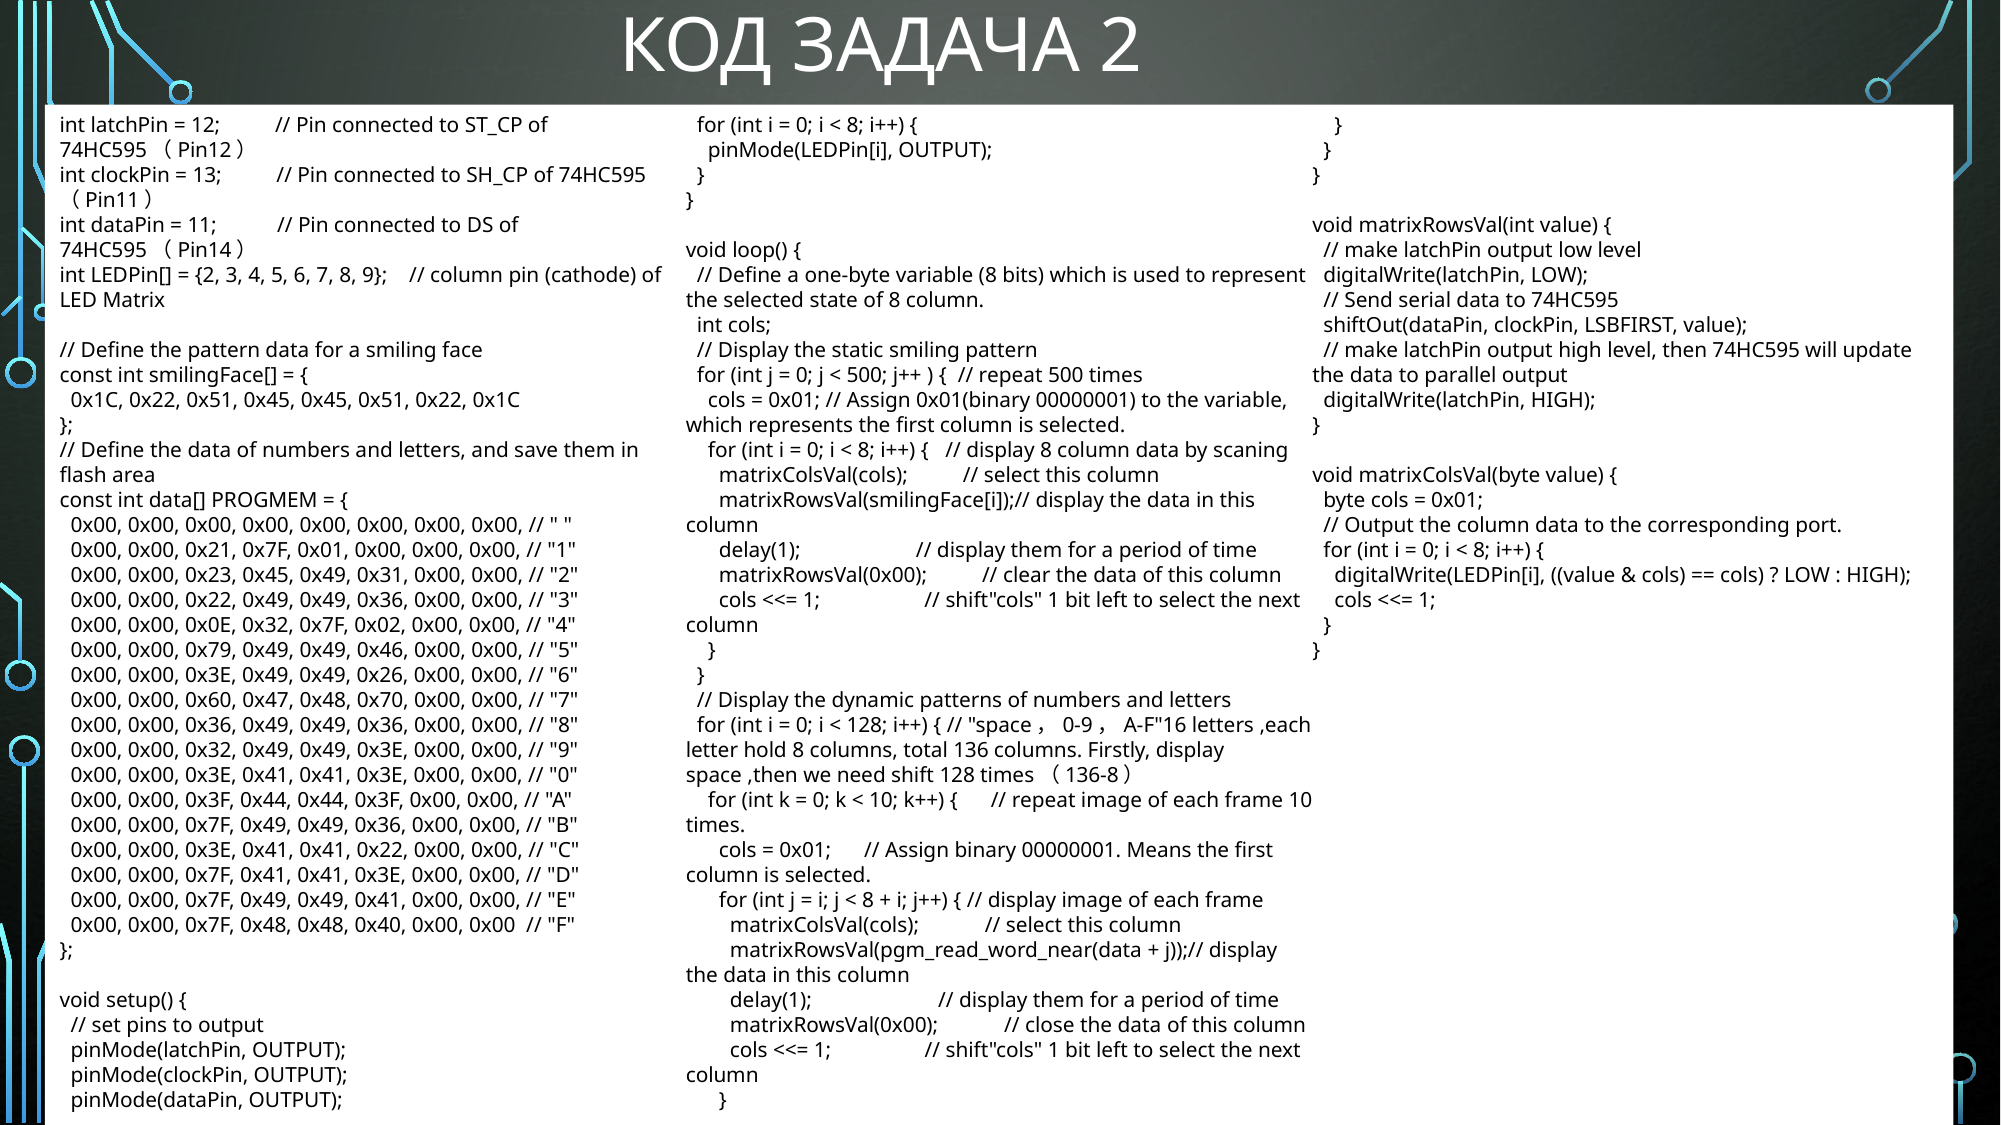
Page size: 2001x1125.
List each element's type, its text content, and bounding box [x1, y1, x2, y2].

text_box int latchPin = 12; // Pin connected to ST_CP of 74HC595（Pin12） int clockPin = 13; // Pin connected to SH_CP of 74HC595（Pin11） int dataPin = 11; // Pin connected to DS of 74HC595（Pin14） int LEDPin[] = {2, 3, 4, 5, 6, 7, 8, 9}; // column pin (cathode) of LED Matrix // Define the pattern data for a smiling face const int smilingFace[] = { 0x1C, 0x22, 0x51, 0x45, 0x45, 0x51, 0x22, 0x1C }; // Define the data of numbers and letters, and save them in flash area const int data[] PROGMEM = { 0x00, 0x00, 0x00, 0x00, 0x00, 0x00, 0x00, 0x00, // " " 0x00, 0x00, 0x21, 0x7F, 0x01, 0x00, 0x00, 0x00, // "1" 0x00, 0x00, 0x23, 0x45, 0x49, 0x31, 0x00, 0x00, // "2" 0x00, 0x00, 0x22, 0x49, 0x49, 0x36, 0x00, 0x00, // "3" 0x00, 0x00, 0x0E, 0x32, 0x7F, 0x02, 0x00, 0x00, // "4" 0x00, 0x00, 0x79, 0x49, 0x49, 0x46, 0x00, 0x00, // "5" 0x00, 0x00, 0x3E, 0x49, 0x49, 0x26, 0x00, 0x00, // "6" 0x00, 0x00, 0x60, 0x47, 0x48, 0x70, 0x00, 0x00, // "7" 0x00, 0x00, 0x36, 0x49, 0x49, 0x36, 0x00, 0x00, // "8" 0x00, 0x00, 0x32, 0x49, 0x49, 0x3E, 0x00, 0x00, // "9" 0x00, 0x00, 0x3E, 0x41, 0x41, 0x3E, 0x00, 0x00, // "0" 0x00, 0x00, 0x3F, 0x44, 0x44, 0x3F, 0x00, 0x00, // "A" 0x00, 0x00, 0x7F, 0x49, 0x49, 0x36, 0x00, 0x00, // "B" 0x00, 0x00, 0x3E, 0x41, 0x41, 0x22, 0x00, 0x00, // "C" 0x00, 0x00, 0x7F, 0x41, 0x41, 0x3E, 0x00, 0x00, // "D" 0x00, 0x00, 0x7F, 0x49, 0x49, 0x41, 0x00, 0x00, // "E" 0x00, 0x00, 0x7F, 0x48, 0x48, 0x40, 0x00, 0x00 // "F" }; void setup() { // set pins to output pinMode(latchPin, OUTPUT); pinMode(clockPin, OUTPUT); pinMode(dataPin, OUTPUT); for (int i = 0; i < 8; i++) { pinMode(LEDPin[i], OUTPUT); } } void loop() { // Define a one-byte variable (8 bits) which is used to represent the selected state of 8 column. int cols; // Display the static smiling pattern for (int j = 0; j < 500; j++ ) { // repeat 500 times cols = 0x01; // Assign 0x01(binary 00000001) to the variable, which represents the first column is selected. for (int i = 0; i < 8; i++) { // display 8 column data by scaning matrixColsVal(cols); // select this column matrixRowsVal(smilingFace[i]);// display the data in this column delay(1); // display them for a period of time matrixRowsVal(0x00); // clear the data of this column cols <<= 1; // shift"cols" 1 bit left to select the next column } } // Display the dynamic patterns of numbers and letters for (int i = 0; i < 128; i++) { // "space，0-9，A-F"16 letters ,each letter hold 8 columns, total 136 columns. Firstly, display space ,then we need shift 128 times（136-8） for (int k = 0; k < 10; k++) { // repeat image of each frame 10 times. cols = 0x01; // Assign binary 00000001. Means the first column is selected. for (int j = i; j < 8 + i; j++) { // display image of each frame matrixColsVal(cols); // select this column matrixRowsVal(pgm_read_word_near(data + j));// display the data in this column delay(1); // display them for a period of time matrixRowsVal(0x00); // close the data of this column cols <<= 1; // shift"cols" 1 bit left to select the next column } } } } void matrixRowsVal(int value) { // make latchPin output low level digitalWrite(latchPin, LOW); // Send serial data to 74HC595 shiftOut(dataPin, clockPin, LSBFIRST, value); // make latchPin output high level, then 74HC595 will update the data to parallel output digitalWrite(latchPin, HIGH); } void matrixColsVal(byte value) { byte cols = 0x01; // Output the column data to the corresponding port. for (int i = 0; i < 8; i++) { digitalWrite(LEDPin[i], ((value & cols) == cols) ? LOW : HIGH); cols <<= 1; } } [44, 104, 1954, 1125]
text_box Код задача 2 [604, 0, 1413, 95]
